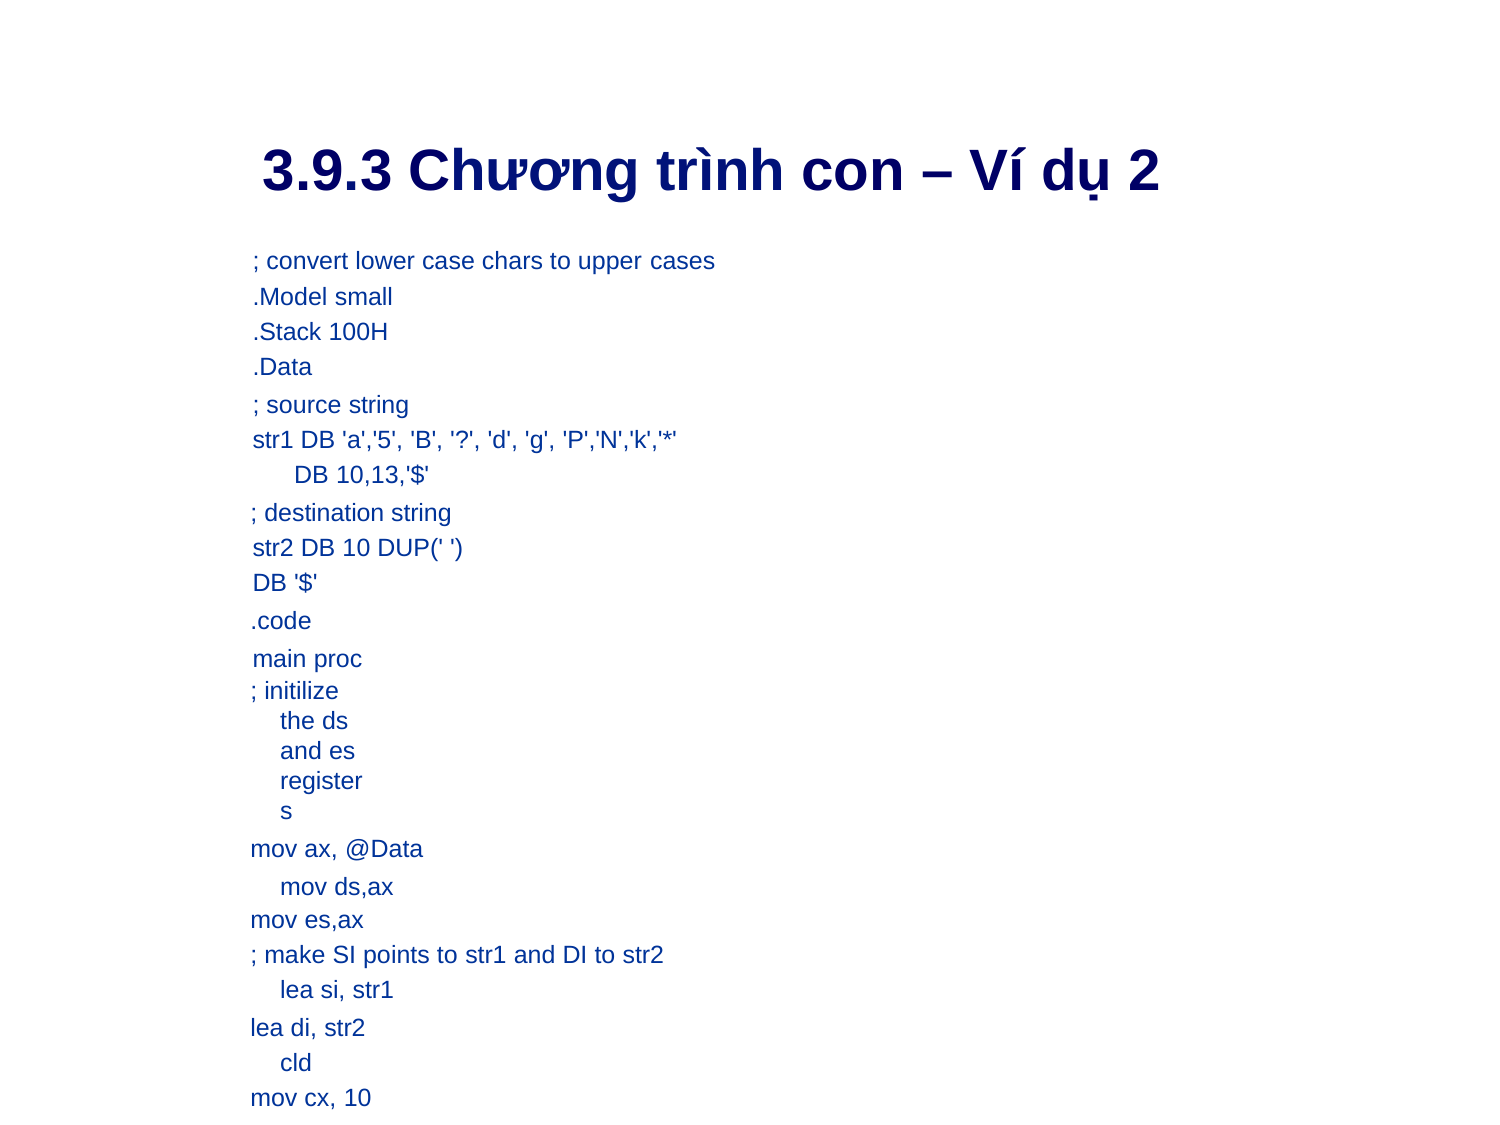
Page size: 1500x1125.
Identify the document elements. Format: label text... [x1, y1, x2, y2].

text_box ; convert lower case chars to upper cases .Model small .Stack 100H .Data ; source string str1 DB 'a','5', 'B', '?', 'd', 'g', 'P','N','k','*' DB 10,13,'$' ; destination string str2 DB 10 DUP(' ') DB '$' .code main proc ; initilize the ds and es registers mov ax, @Data mov ds,ax mov es,ax ; make SI points to str1 and DI to str2 lea si, str1 lea di, str2 cld mov cx, 10 [250, 237, 716, 1112]
title 3.9.3 Chương trình con – Ví dụ 2 [248, 130, 1252, 321]
